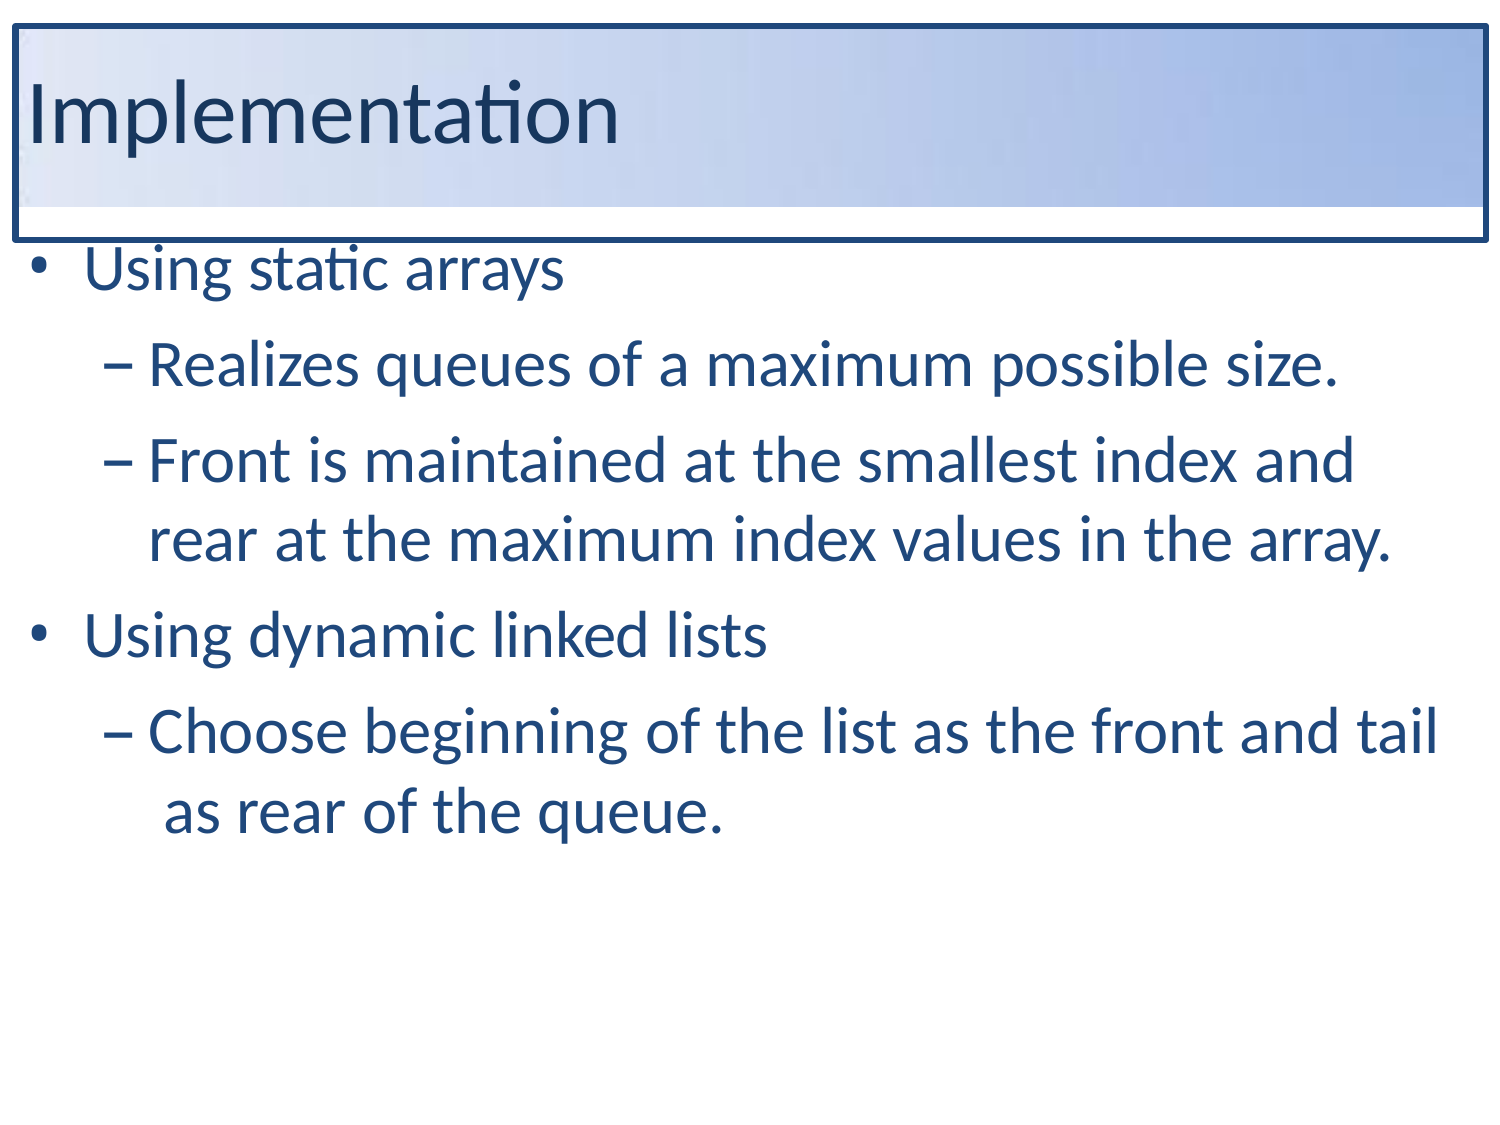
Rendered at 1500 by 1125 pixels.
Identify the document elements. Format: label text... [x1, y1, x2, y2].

title Implementation [15, 26, 1487, 240]
text_box Using static arrays Realizes queues of a maximum possible size. Front is maintained at the smallest index and rear at the maximum index values in the array. Using dynamic linked lists Choose beginning of the list as the front and tail as rear of the queue. [24, 205, 1449, 848]
